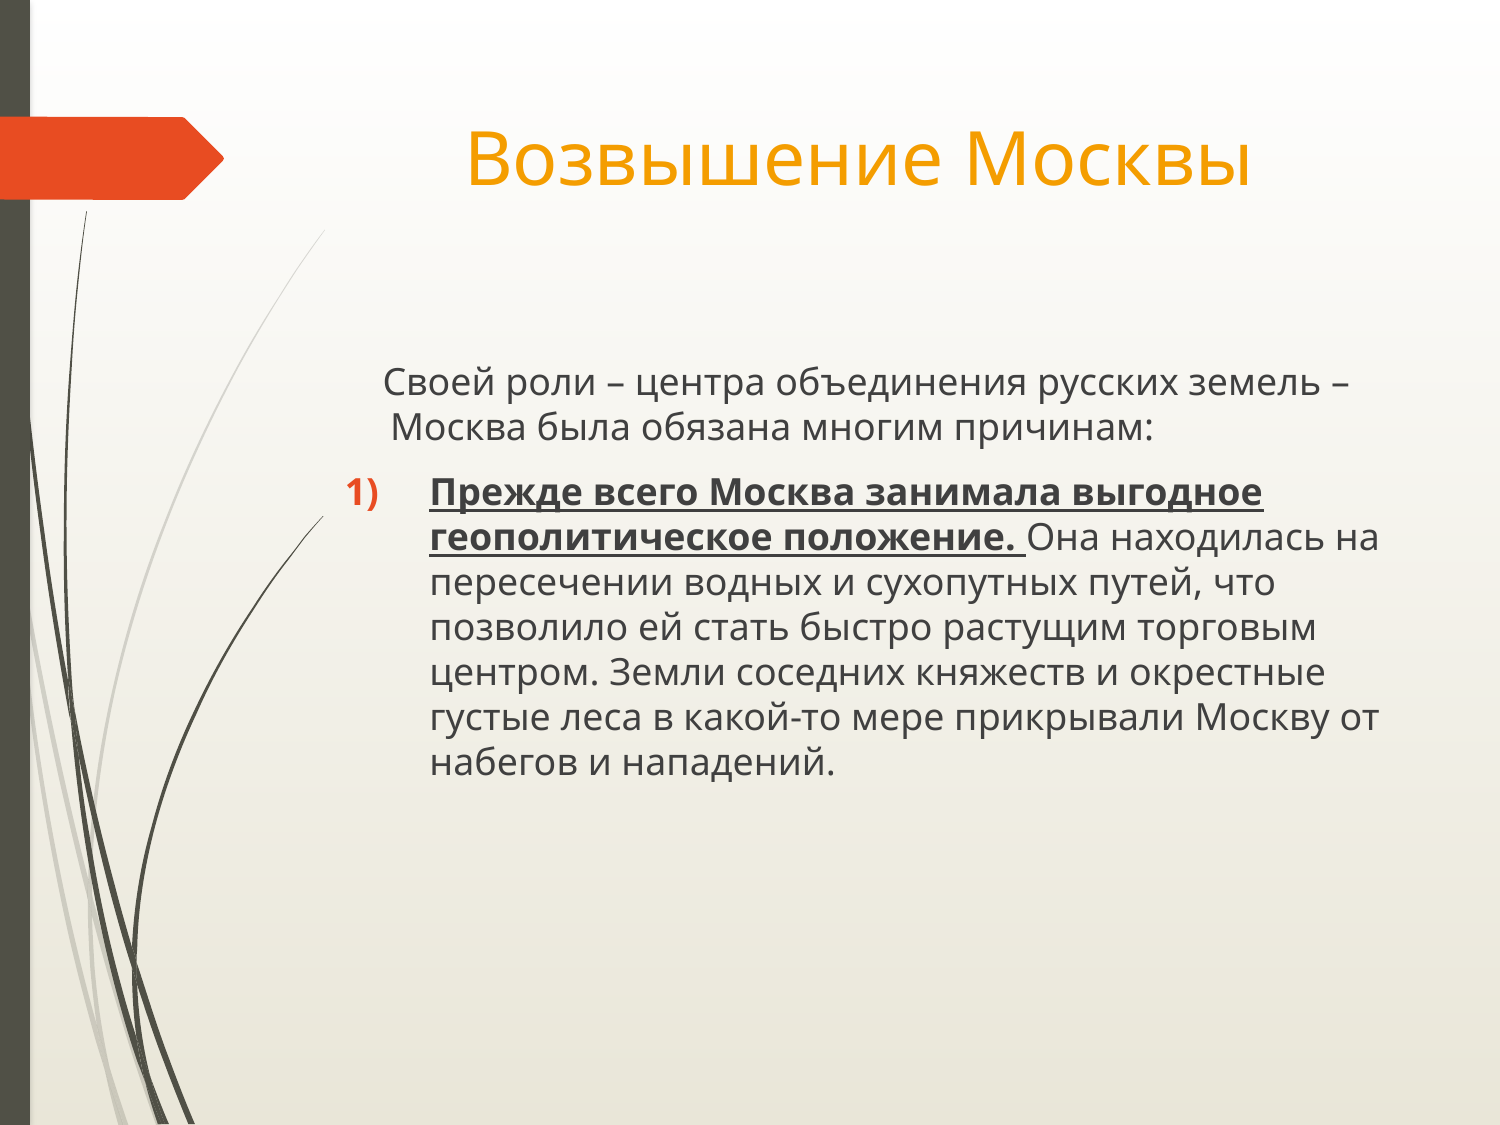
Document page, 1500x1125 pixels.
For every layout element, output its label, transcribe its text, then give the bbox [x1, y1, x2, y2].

title Возвышение Москвы [319, 102, 1400, 313]
list Своей роли – центра объединения русских земель – Москва была обязана многим причинам: Прежде всего Москва занимала выгодное геополитическое положение. Она находилась на пересечении водных и сухопутных путей, что позволило ей стать быстро растущим торговым центром. Земли соседних княжеств и окрестные густые леса в какой-то мере прикрывали Москву от набегов и нападений. [318, 350, 1400, 970]
